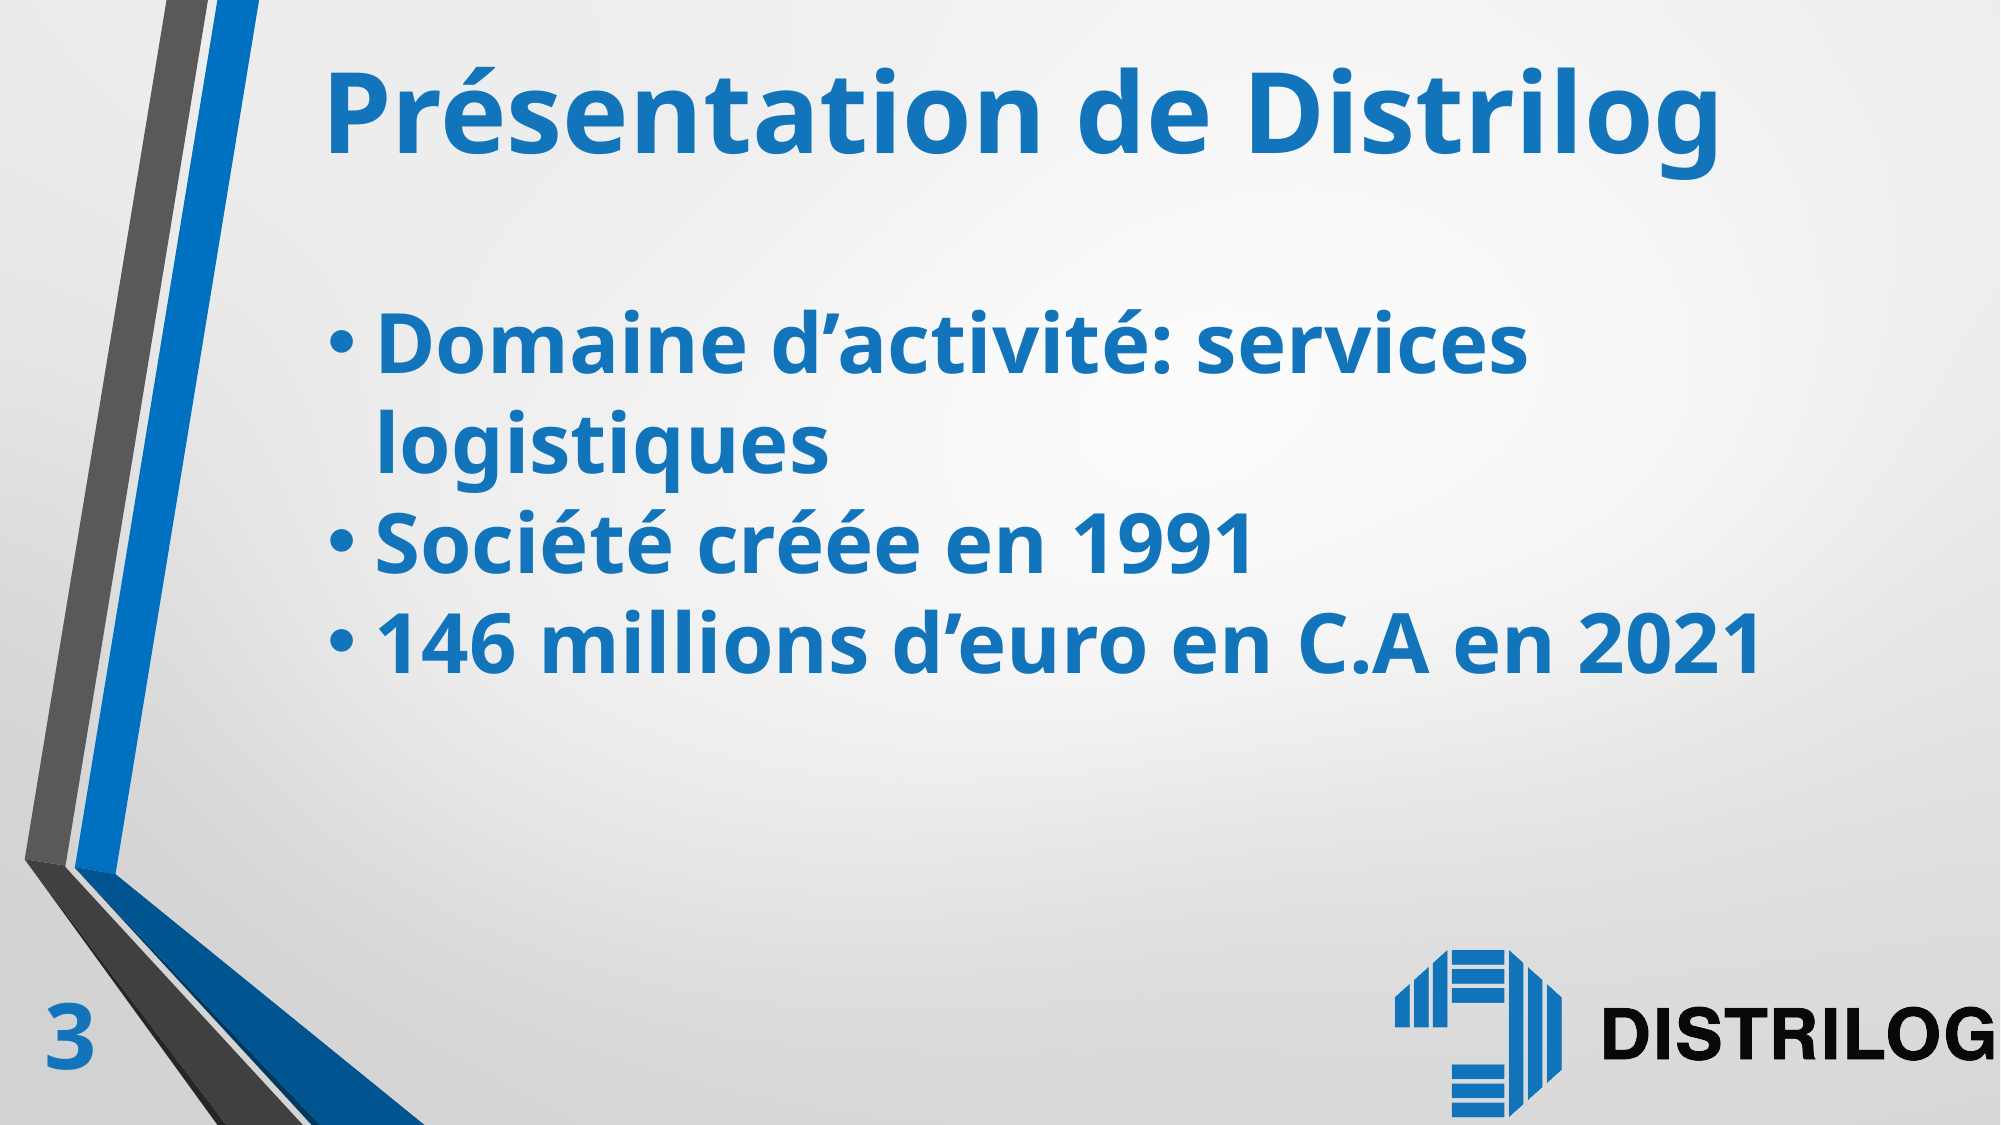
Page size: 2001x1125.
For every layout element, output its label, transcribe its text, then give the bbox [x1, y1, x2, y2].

text_box Présentation de Distrilog [306, 33, 1741, 184]
picture [1388, 942, 2000, 1124]
text_box Domaine d’activité: services logistiques Société créée en 1991 146 millions d’euro en C.A en 2021 [312, 282, 1799, 788]
text_box 3 [29, 970, 113, 1096]
